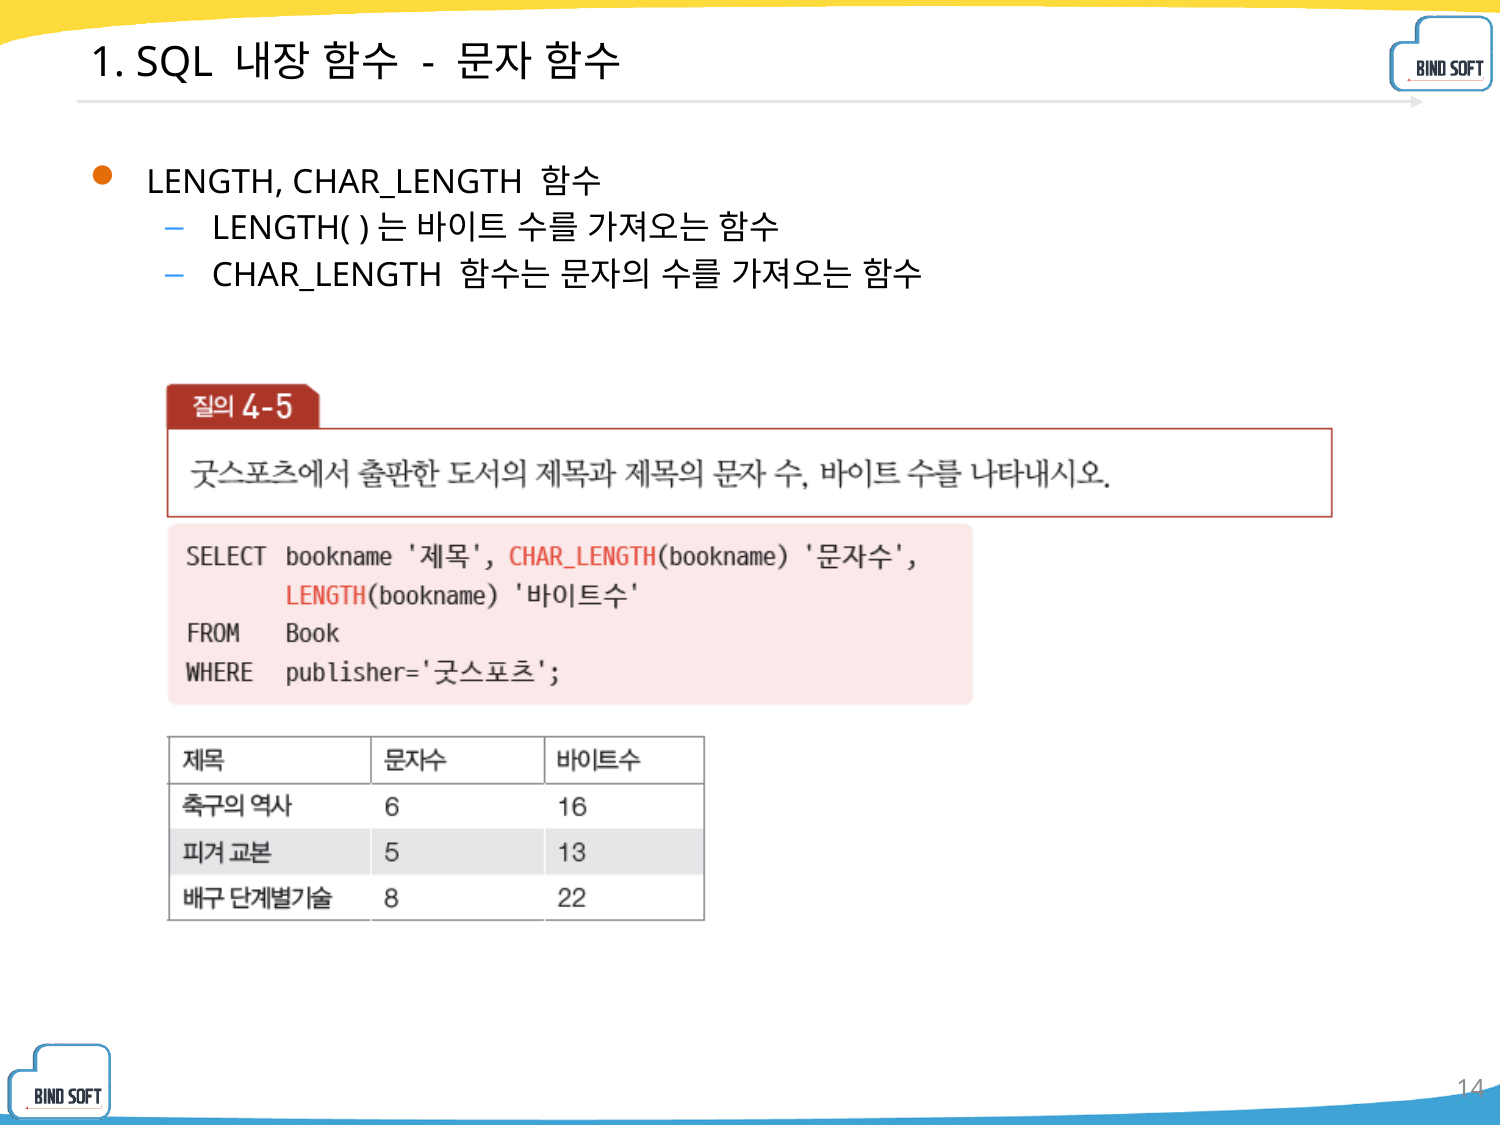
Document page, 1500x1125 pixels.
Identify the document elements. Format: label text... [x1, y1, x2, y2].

picture [0, 0, 1500, 96]
list LENGTH, CHAR_LENGTH 함수 LENGTH( )는 바이트 수를 가져오는 함수 CHAR_LENGTH 함수는 문자의 수를 가져오는 함수 [75, 152, 1425, 806]
title 1. SQL 내장 함수 - 문자 함수 [75, 11, 1425, 108]
slide_number 14 [1149, 1068, 1500, 1111]
picture [164, 381, 1336, 929]
picture [0, 1003, 1500, 1125]
